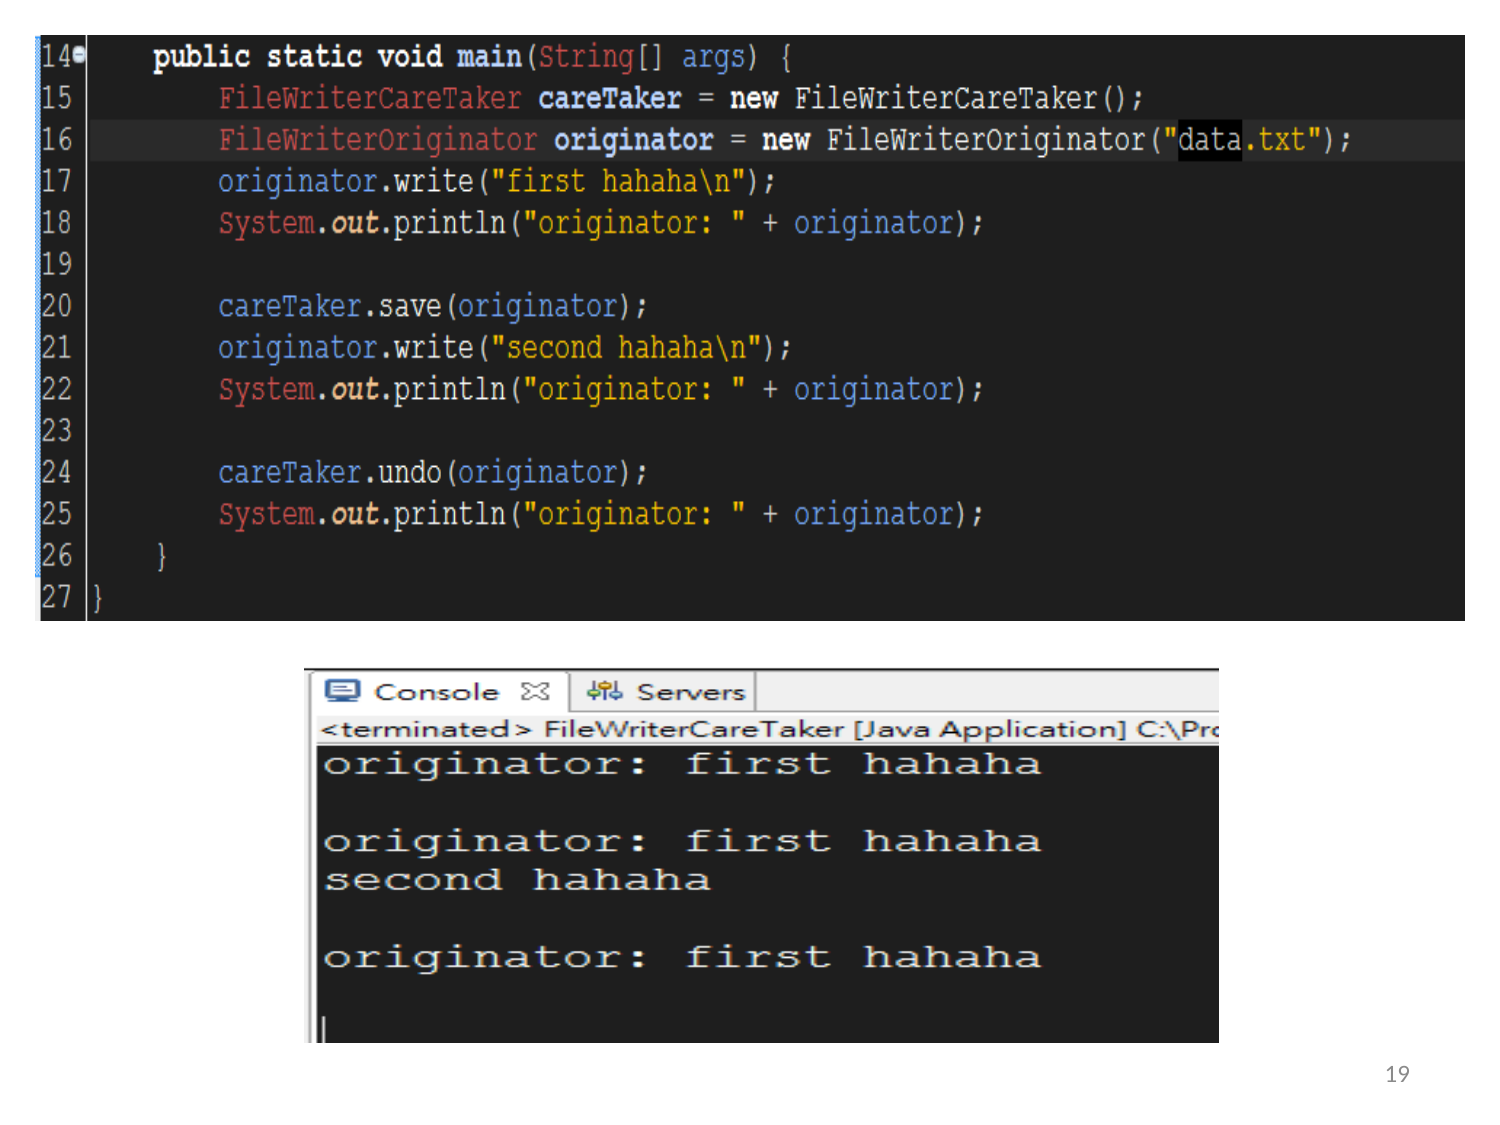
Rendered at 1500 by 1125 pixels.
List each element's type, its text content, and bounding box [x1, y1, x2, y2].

picture [34, 34, 1466, 622]
slide_number 19 [1074, 1042, 1425, 1103]
picture [304, 667, 1219, 1043]
